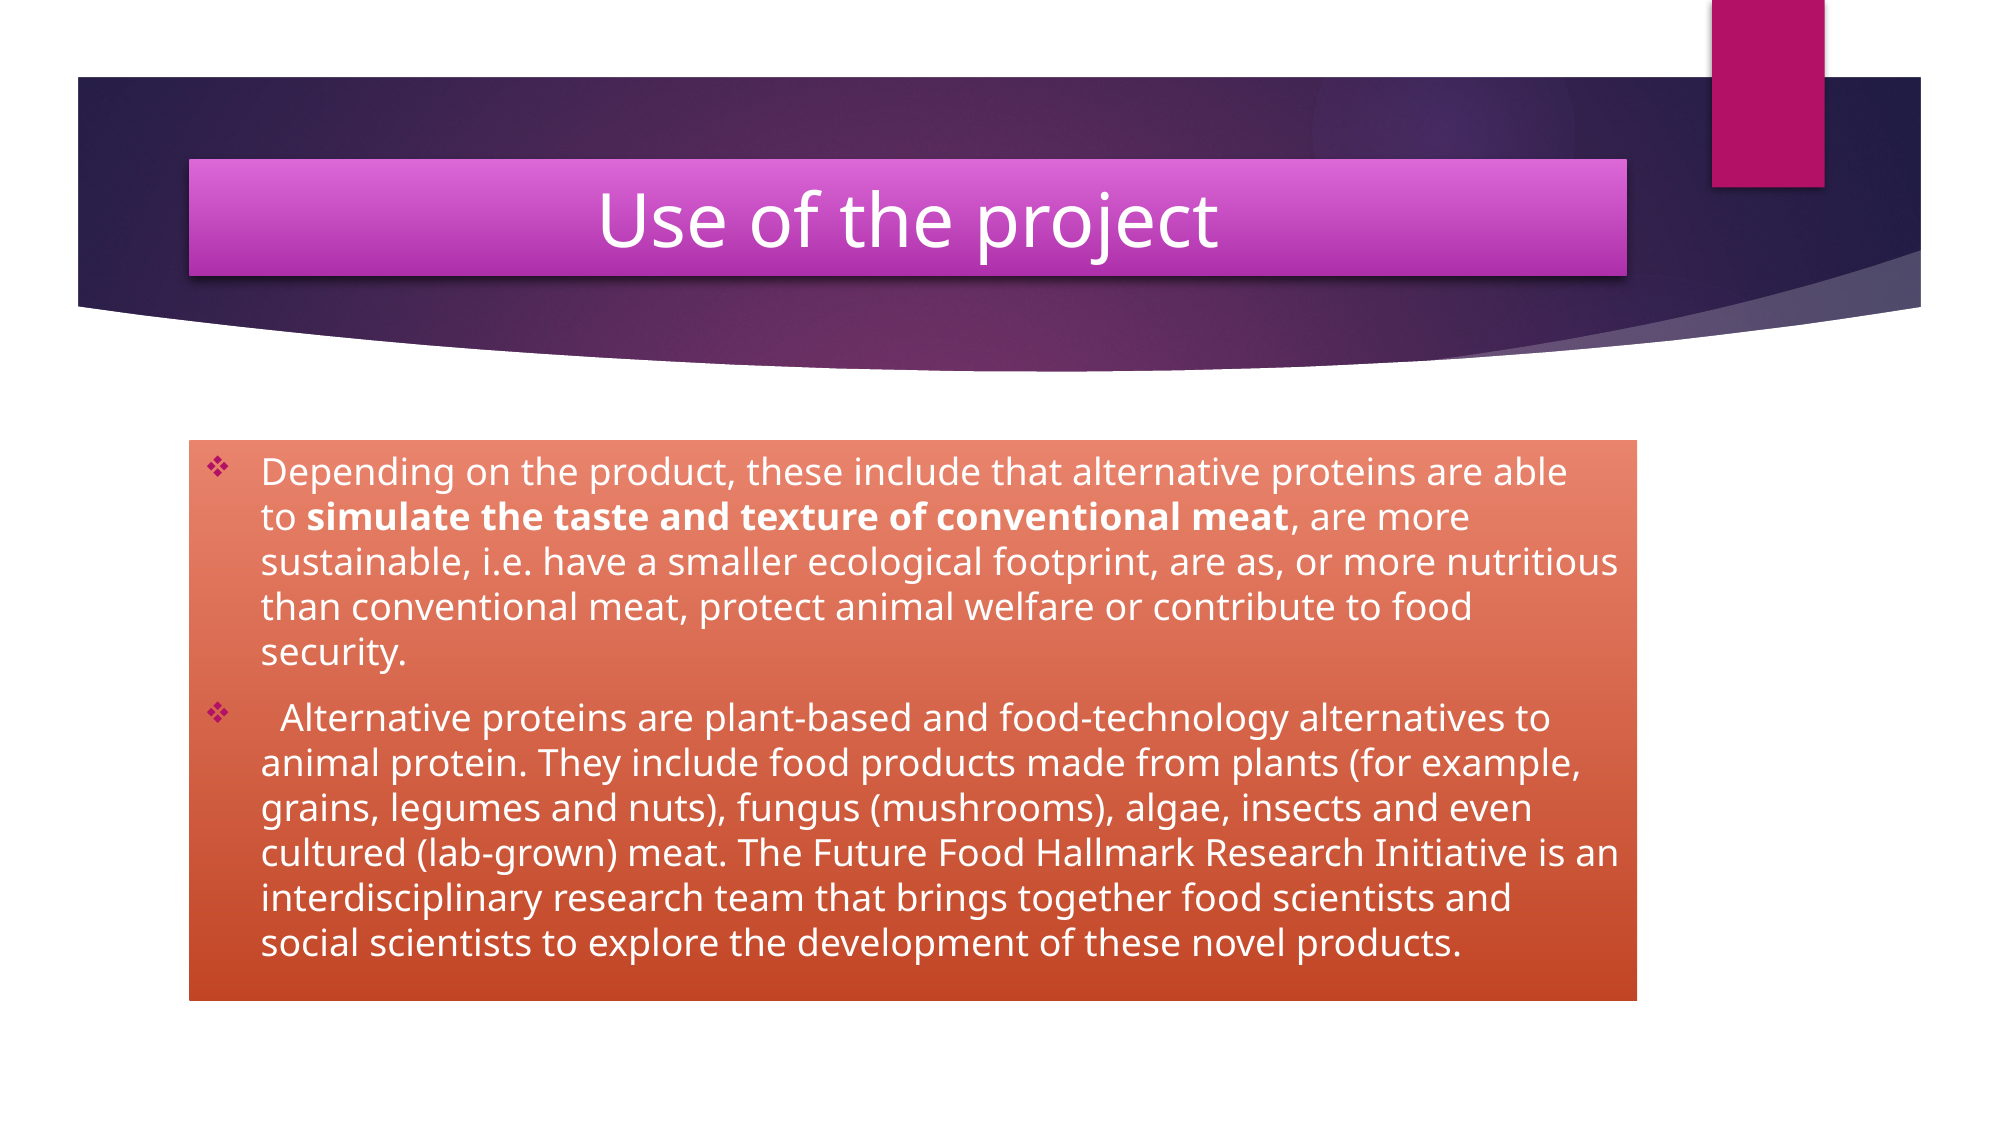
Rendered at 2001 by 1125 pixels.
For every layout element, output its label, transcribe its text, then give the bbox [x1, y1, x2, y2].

title Use of the project [189, 159, 1627, 276]
list Depending on the product, these include that alternative proteins are able to simulate the taste and texture of conventional meat, are more sustainable, i.e. have a smaller ecological footprint, are as, or more nutritious than conventional meat, protect animal welfare or contribute to food security. Alternative proteins are plant-based and food-technology alternatives to animal protein. They include food products made from plants (for example, grains, legumes and nuts), fungus (mushrooms), algae, insects and even cultured (lab-grown) meat. The Future Food Hallmark Research Initiative is an interdisciplinary research team that brings together food scientists and social scientists to explore the development of these novel products. [189, 440, 1638, 1001]
